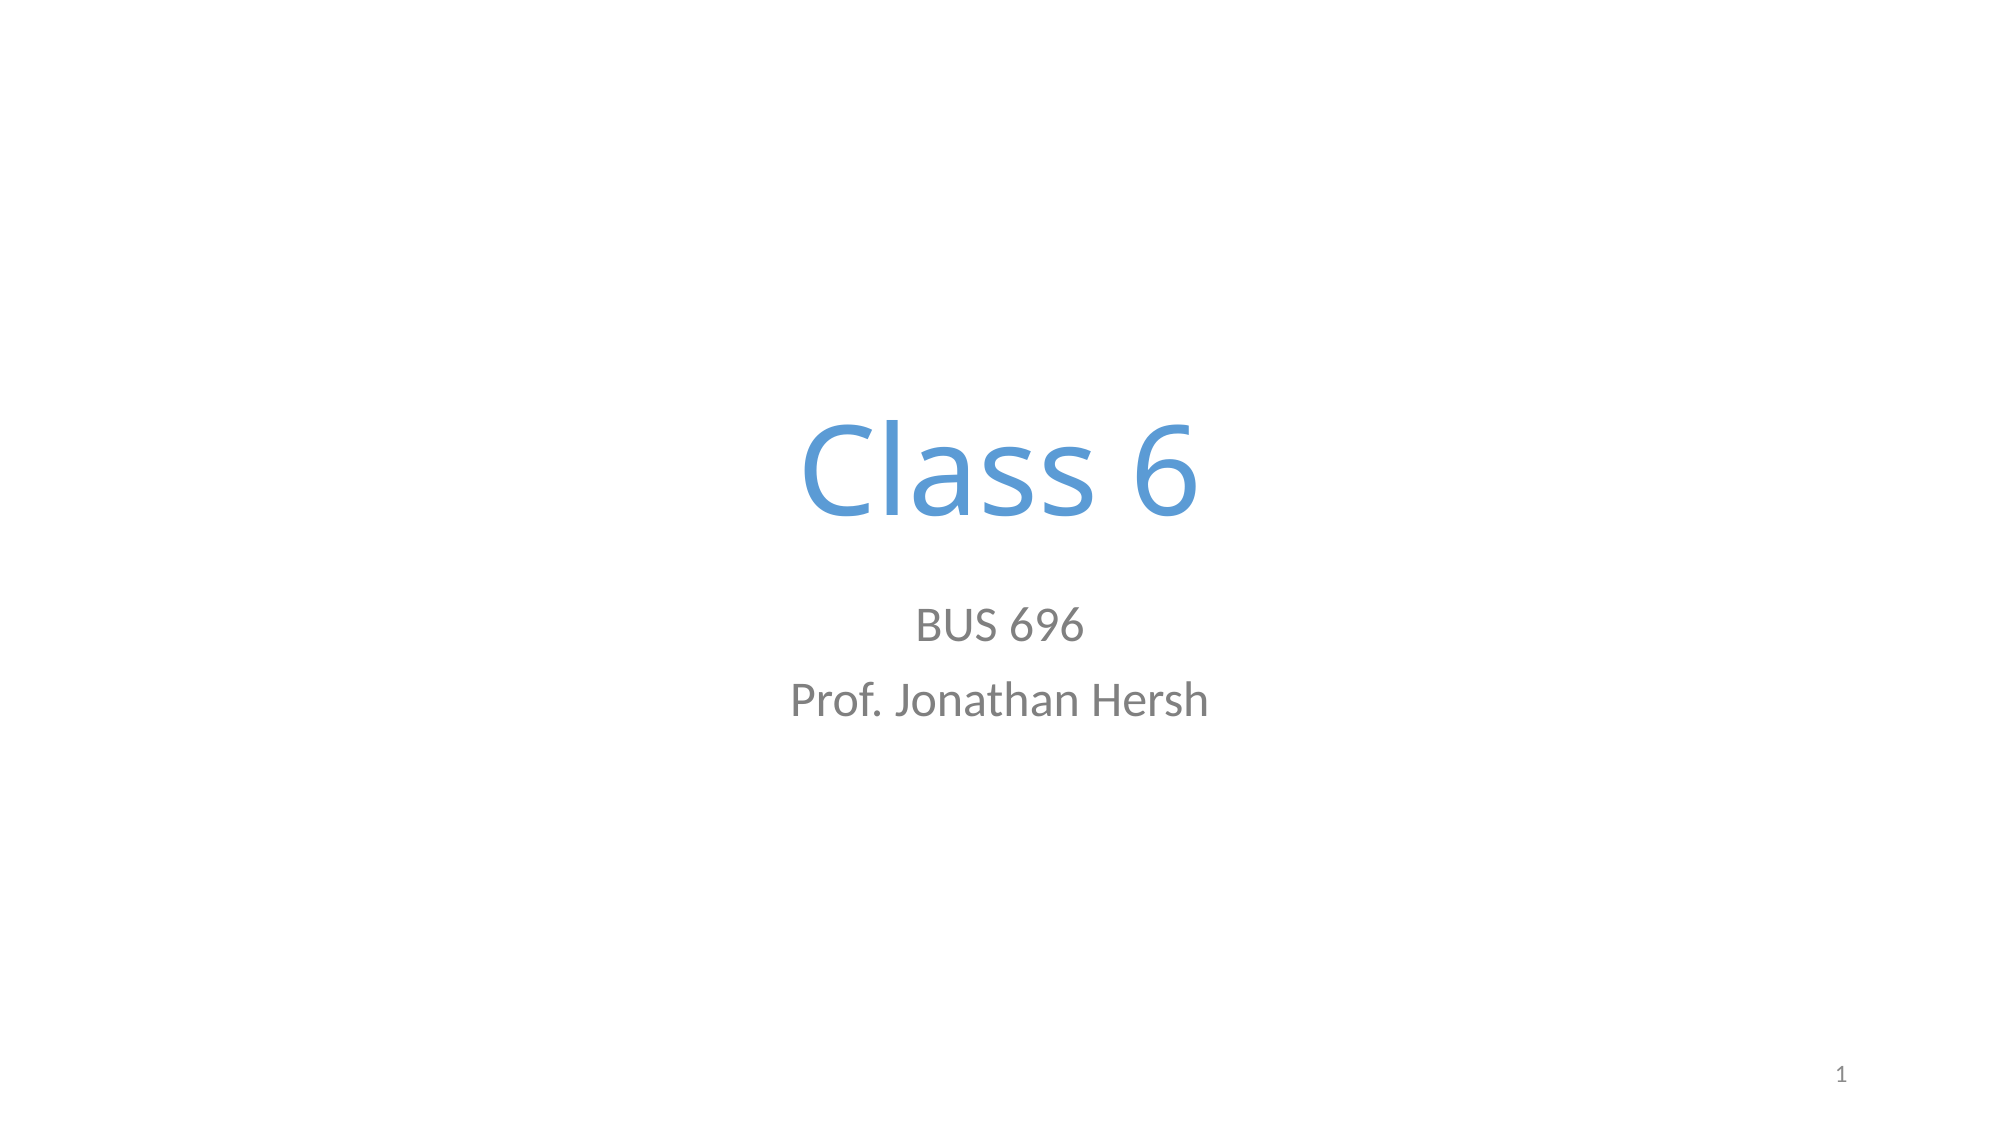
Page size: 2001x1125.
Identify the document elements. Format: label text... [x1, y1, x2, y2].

subtitle BUS 696 Prof. Jonathan Hersh [249, 590, 1750, 863]
slide_number 1 [1412, 1042, 1863, 1103]
title Class 6 [249, 158, 1750, 550]
